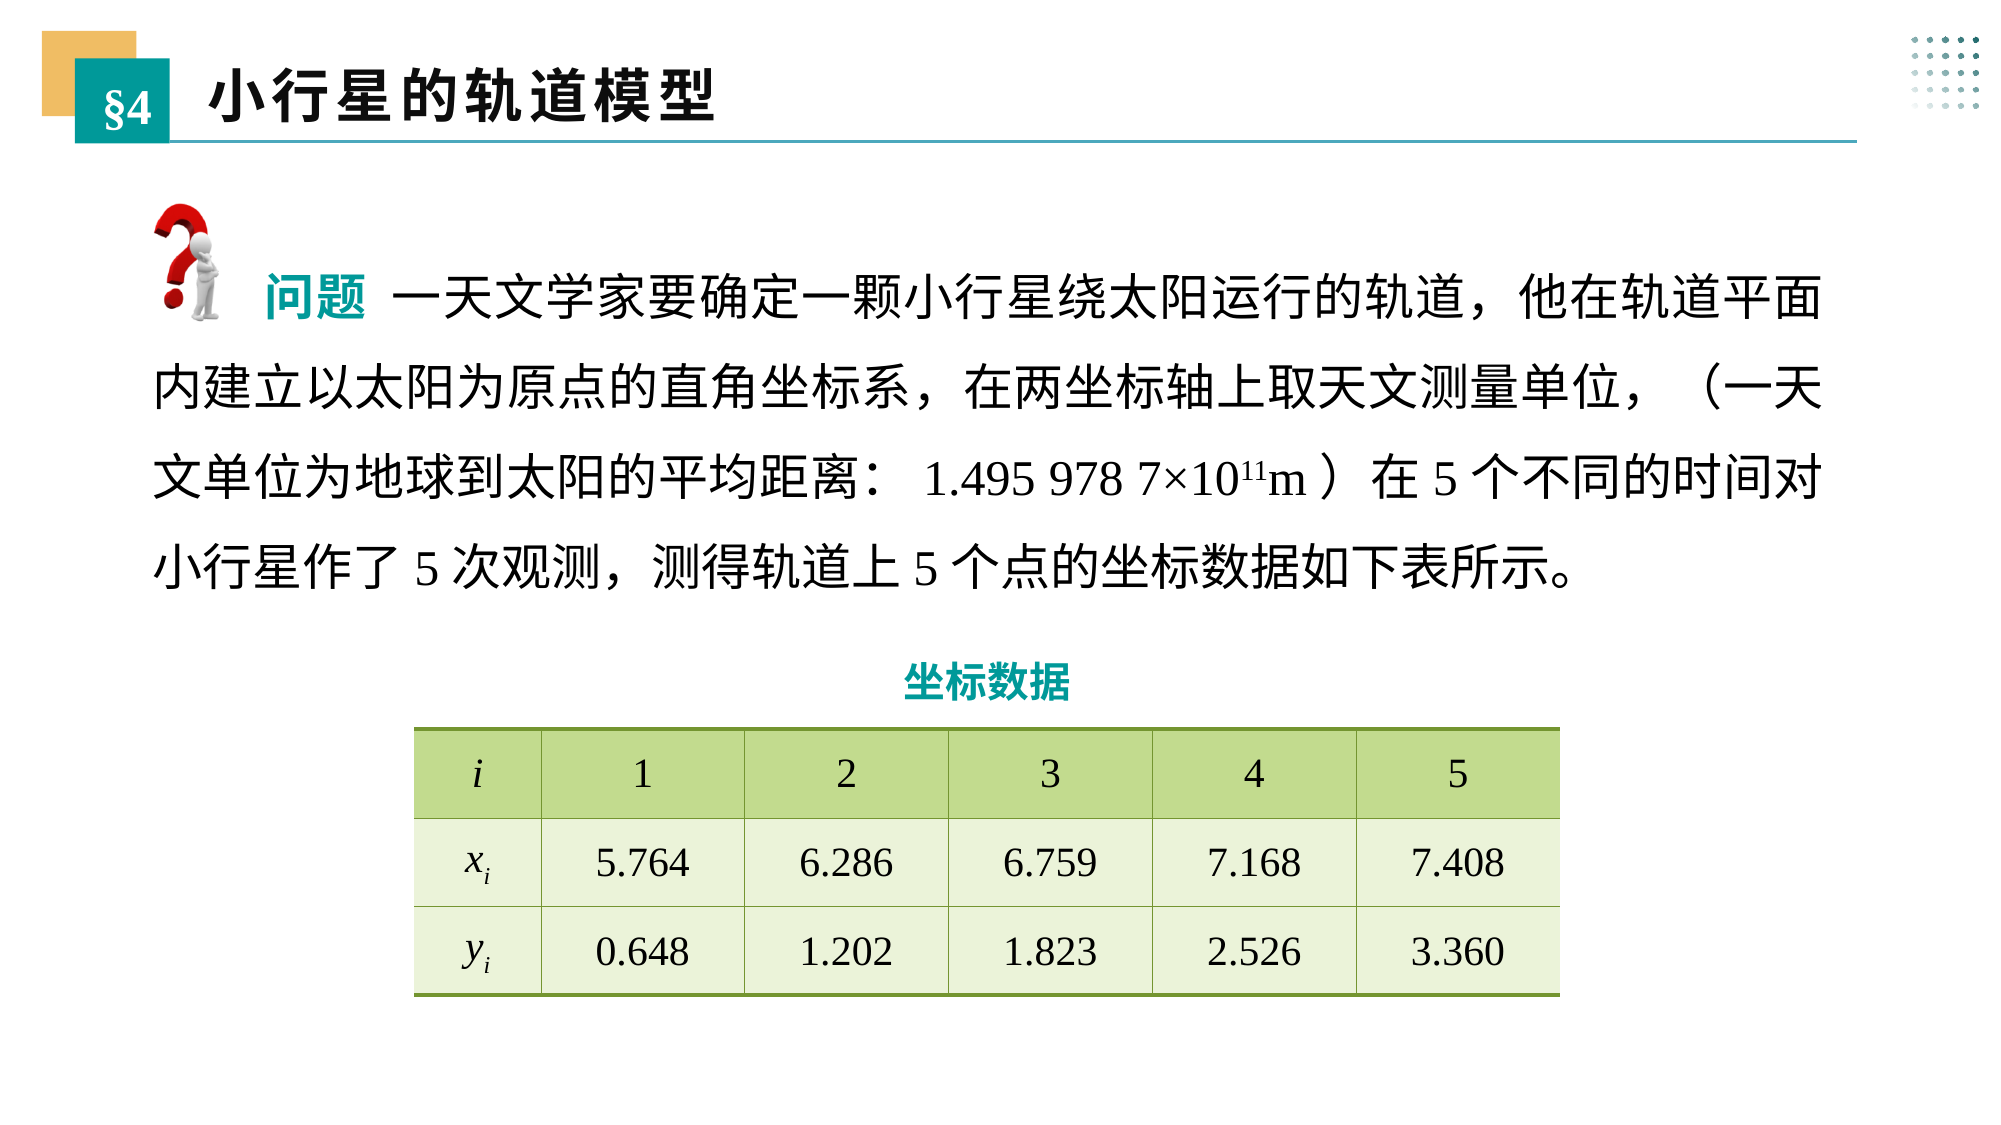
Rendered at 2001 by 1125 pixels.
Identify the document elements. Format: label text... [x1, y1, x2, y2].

table_cell 6.286 [745, 819, 948, 906]
table_cell 7.408 [1357, 819, 1560, 906]
table_cell 7.168 [1153, 819, 1356, 906]
table_cell 1.823 [949, 907, 1152, 993]
table_cell 6.759 [949, 819, 1152, 906]
table_header 5 [1357, 731, 1560, 818]
table_cell xi [414, 819, 541, 906]
table_cell 2.526 [1153, 907, 1356, 993]
table_header i [414, 731, 541, 818]
picture [151, 201, 221, 325]
text_box 问题 一天文学家要确定一颗小行星绕太阳运行的轨道，他在轨道平面内建立以太阳为原点的直角坐标系，在两坐标轴上取天文测量单位，（一天文单位为地球到太阳的平均距离：1.495 978 7×1011m）在5个不同的时间对小行星作了5次观测，测得轨道上5个点的坐标数据如下表所示。 [137, 227, 1839, 603]
text_box 坐标数据 [124, 623, 1851, 714]
table_cell 5.764 [542, 819, 744, 906]
table_header 4 [1153, 731, 1356, 818]
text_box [79, 51, 953, 143]
table_header 3 [949, 731, 1152, 818]
table_cell yi [414, 907, 541, 993]
table_cell 1.202 [745, 907, 948, 993]
table_cell 0.648 [542, 907, 744, 993]
table_header 2 [745, 731, 948, 818]
table_header 1 [542, 731, 744, 818]
table_cell 3.360 [1357, 907, 1560, 993]
